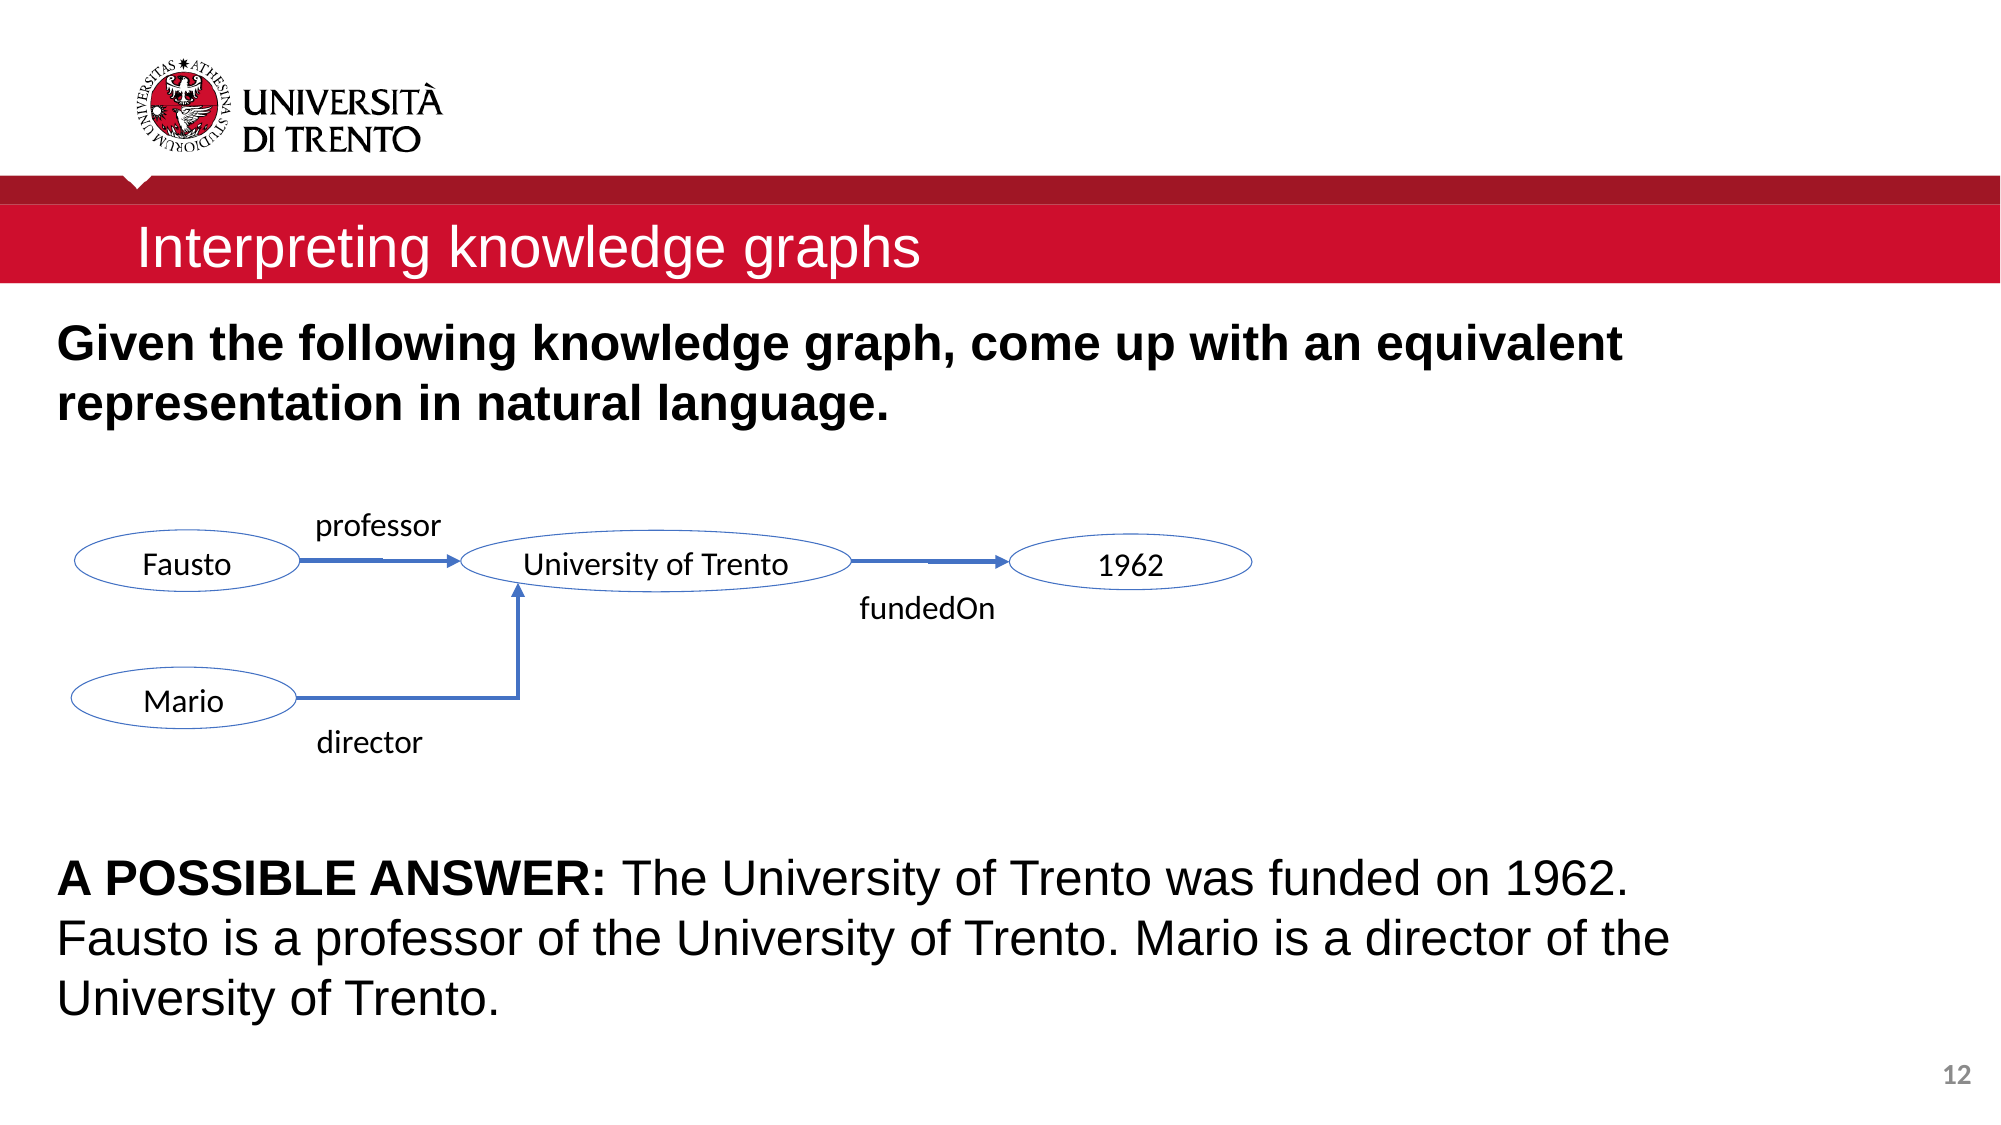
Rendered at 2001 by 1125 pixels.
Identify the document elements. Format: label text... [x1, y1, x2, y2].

text_box Given the following knowledge graph, come up with an equivalent representation in natural language. [41, 302, 1959, 438]
text_box A POSSIBLE ANSWER: The University of Trento was funded on 1962. Fausto is a professor of the University of Trento. Mario is a director of the University of Trento. [41, 838, 1784, 1033]
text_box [41, 488, 1305, 767]
slide_number 12 [1536, 1042, 1987, 1103]
list Interpreting knowledge graphs [121, 209, 1858, 280]
picture [0, 0, 2001, 1125]
